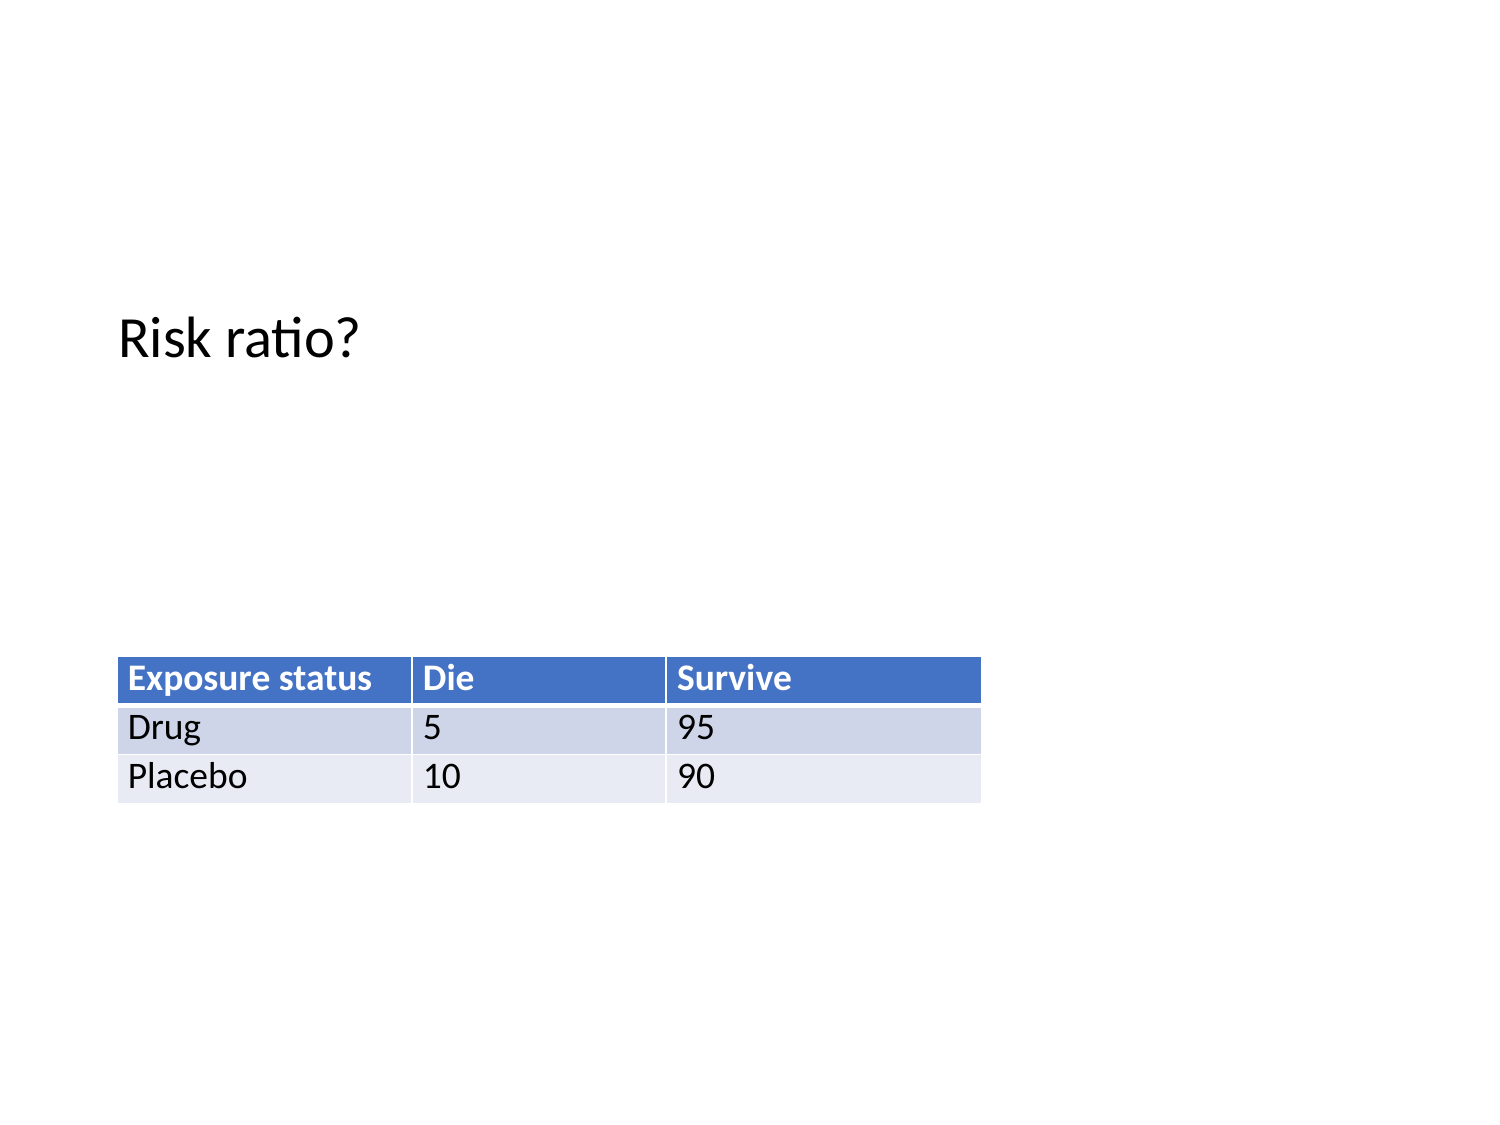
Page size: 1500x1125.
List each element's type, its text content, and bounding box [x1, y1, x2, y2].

table_cell Placebo [118, 755, 411, 803]
table_header Exposure status [118, 657, 411, 703]
table_header Survive [667, 657, 981, 703]
list Risk ratio? [103, 299, 1397, 1014]
table_cell 5 [413, 708, 665, 754]
table_header Die [413, 657, 665, 703]
table_cell 10 [413, 755, 665, 803]
table_cell 95 [667, 708, 981, 754]
table_cell Drug [118, 708, 411, 754]
table_cell 90 [667, 755, 981, 803]
